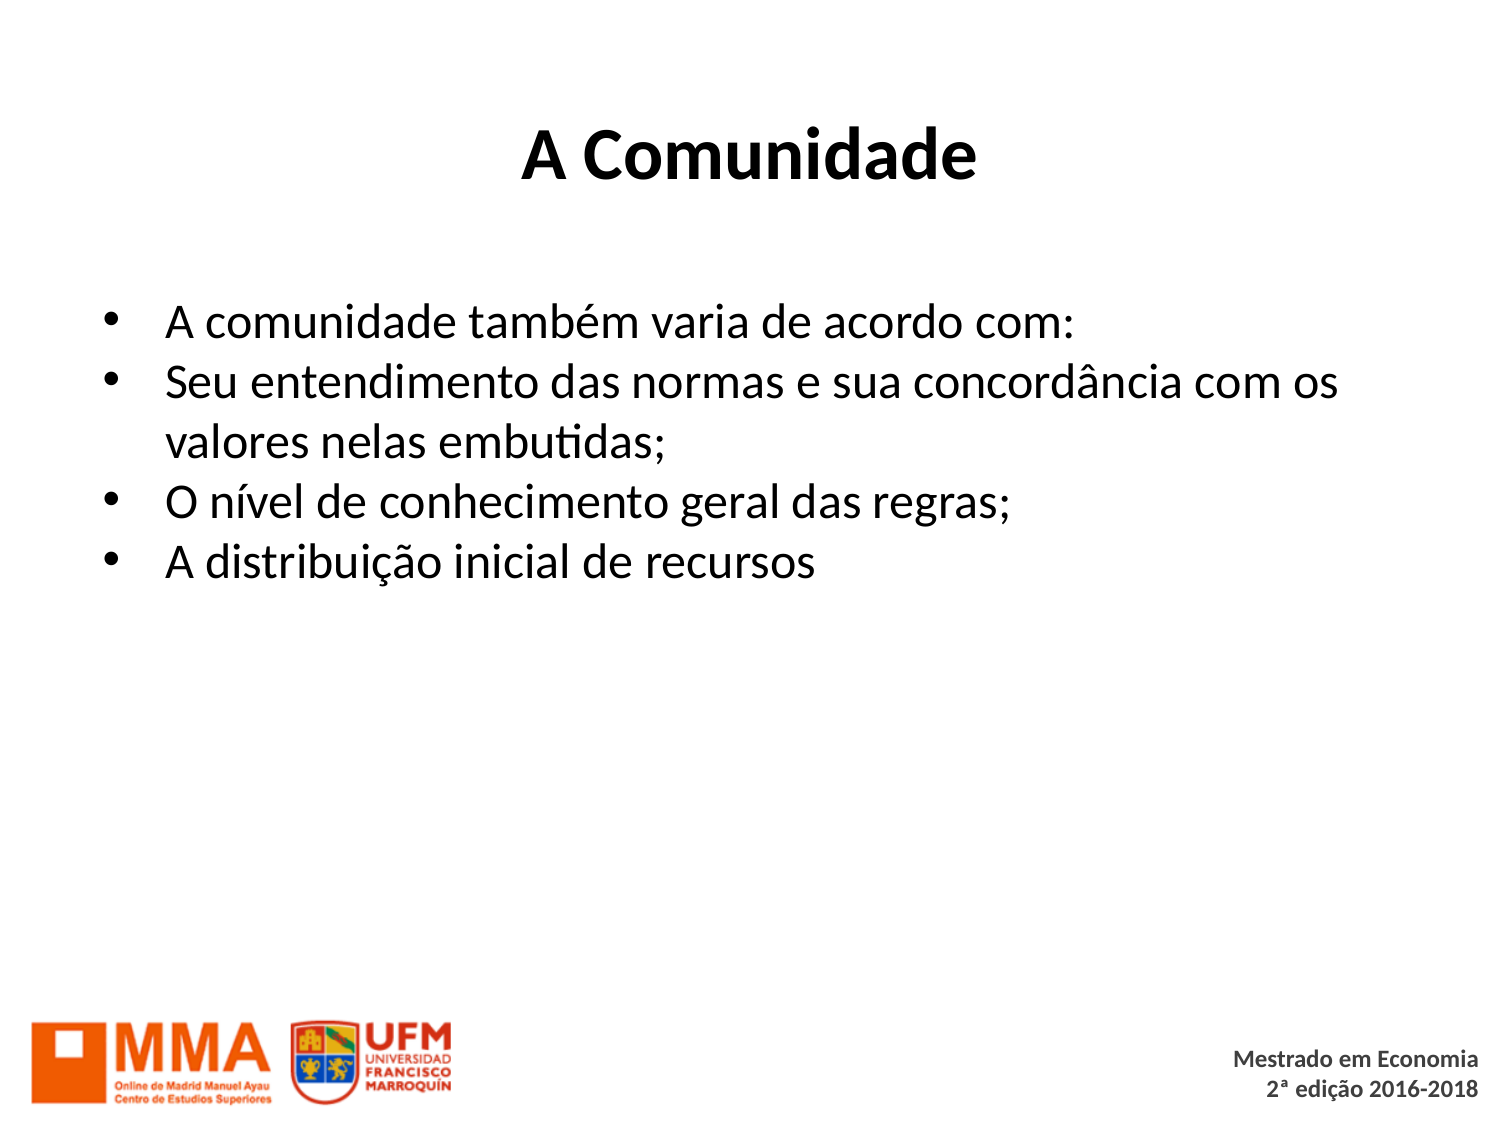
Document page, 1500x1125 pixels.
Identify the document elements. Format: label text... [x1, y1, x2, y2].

title A Comunidade [75, 45, 1425, 233]
list A comunidade também varia de acordo com: Seu entendimento das normas e sua concordância com os valores nelas embutidas; O nível de conhecimento geral das regras; A distribuição inicial de recursos [75, 273, 1425, 985]
picture [23, 1016, 467, 1114]
